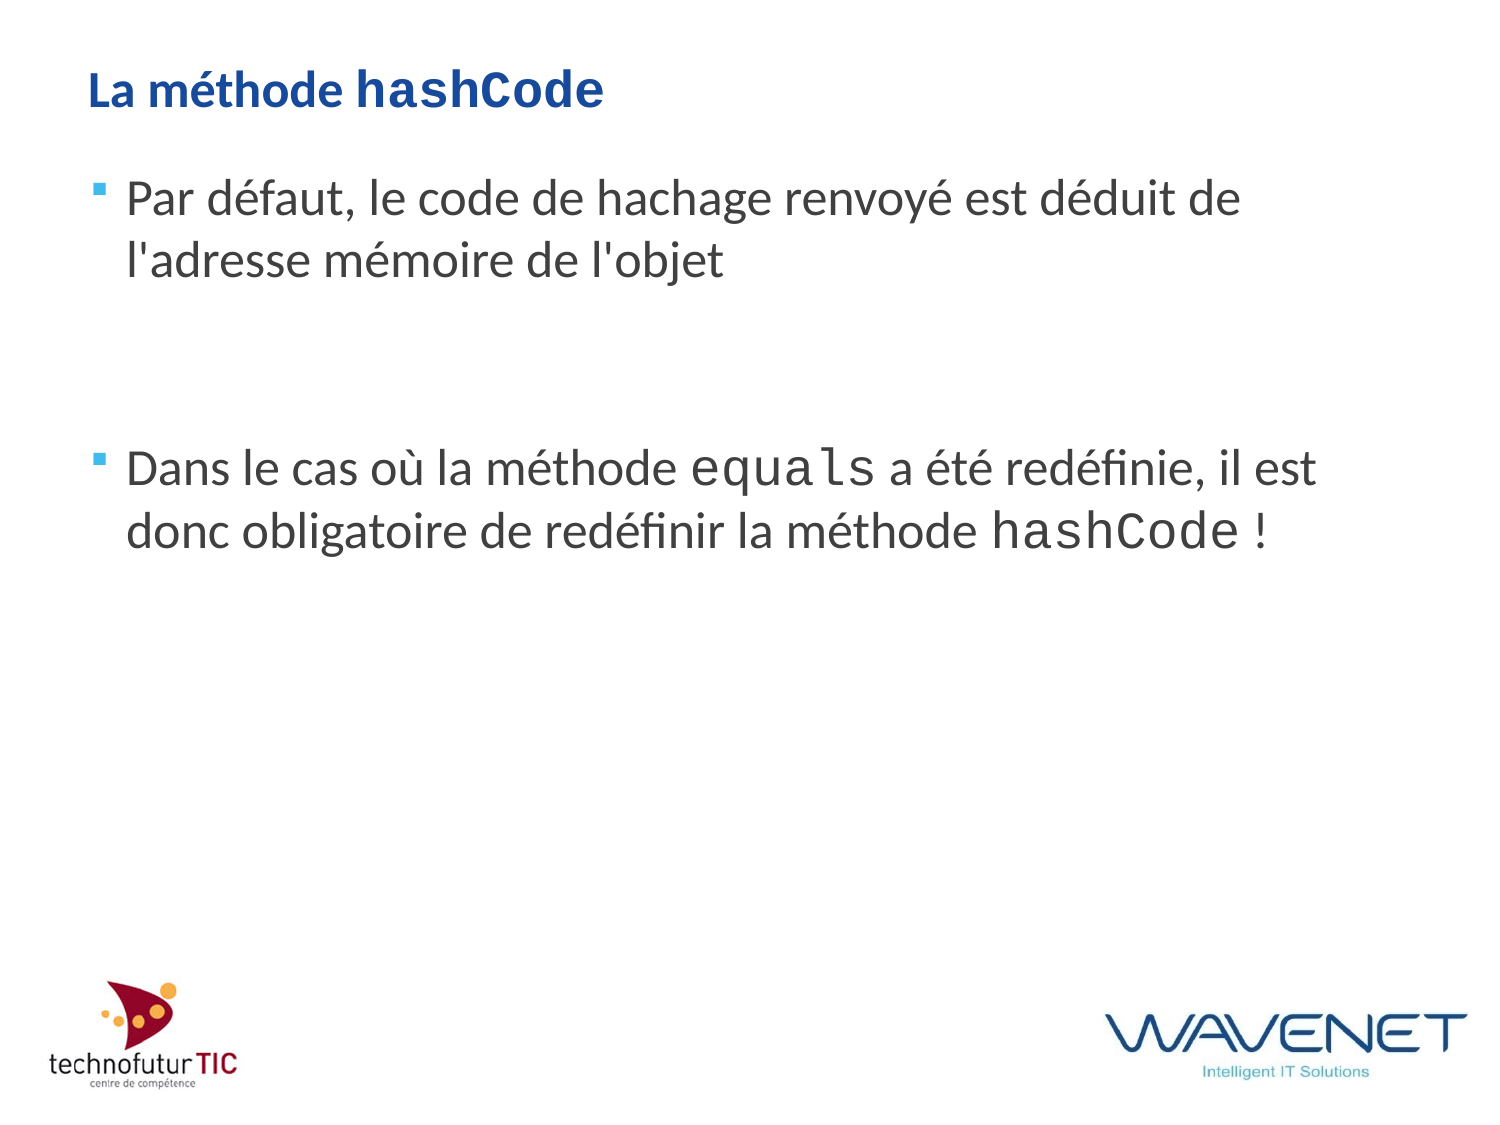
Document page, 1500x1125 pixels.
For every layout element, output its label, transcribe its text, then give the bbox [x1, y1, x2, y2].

picture [41, 970, 245, 1094]
title La méthode hashCode [72, 47, 1426, 145]
list Par défaut, le code de hachage renvoyé est déduit de l'adresse mémoire de l'objet Dans le cas où la méthode equals a été redéfinie, il est donc obligatoire de redéfinir la méthode hashCode ! [74, 155, 1426, 970]
picture [1103, 1012, 1469, 1081]
